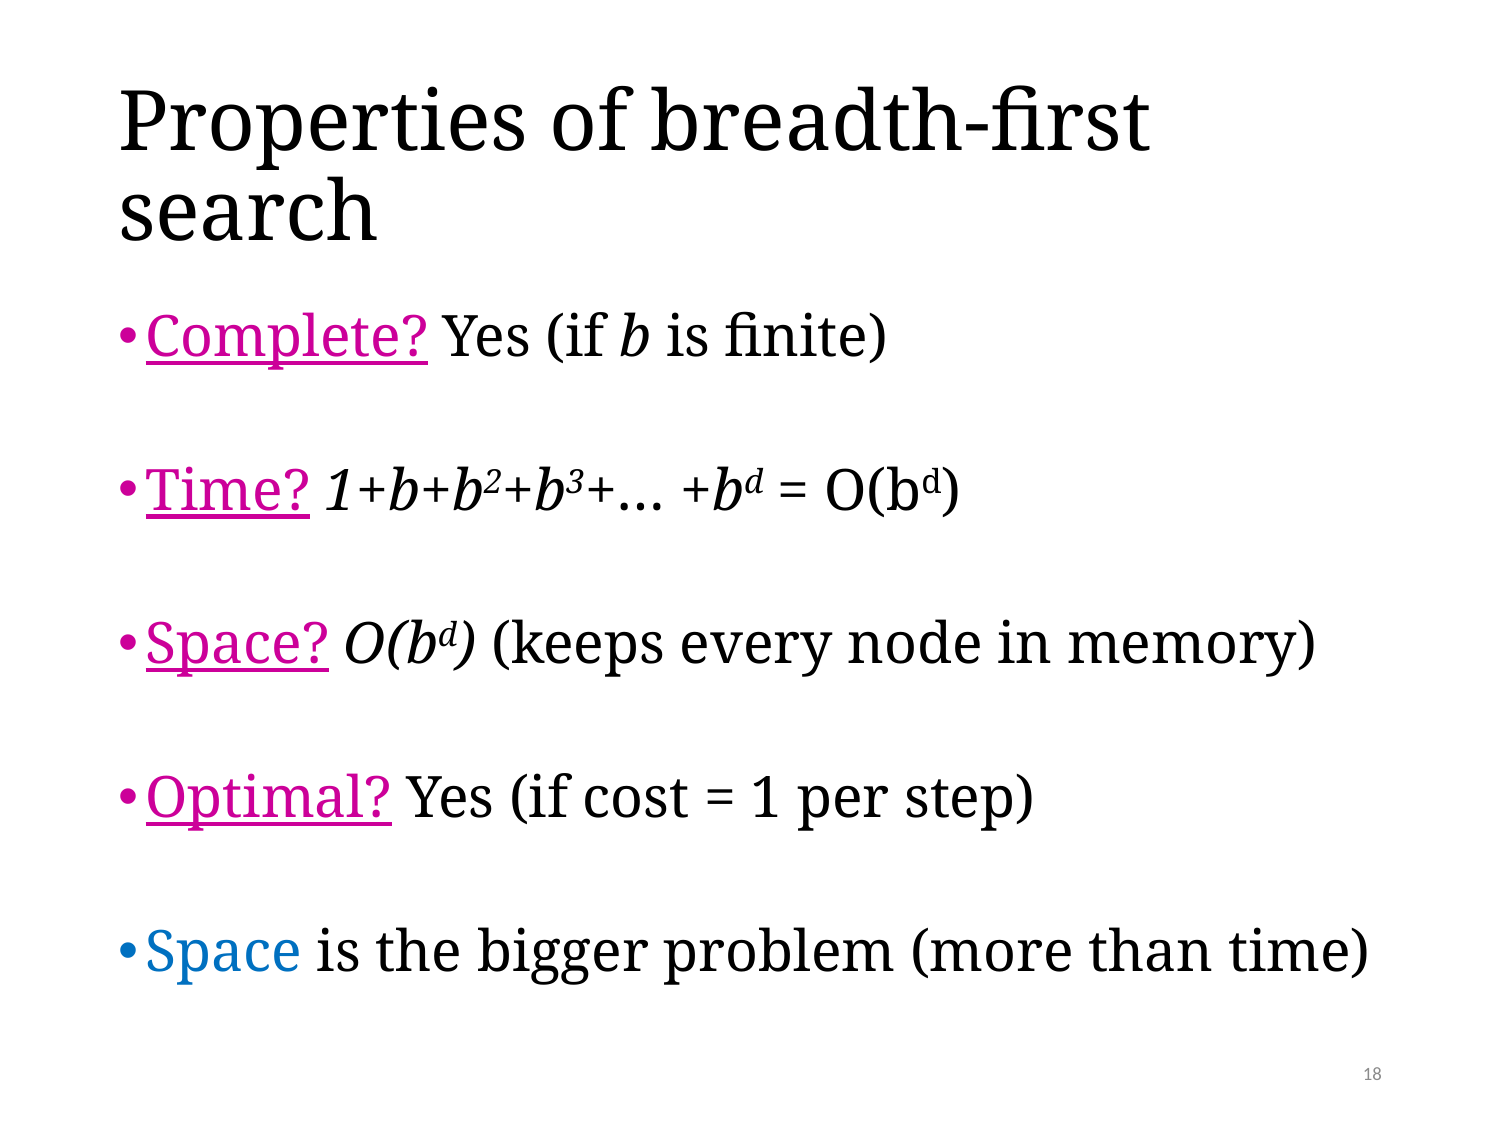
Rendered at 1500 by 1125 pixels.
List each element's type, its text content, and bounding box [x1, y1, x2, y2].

slide_number 18 [1059, 1042, 1397, 1103]
list Complete? Yes (if b is finite) Time? 1+b+b2+b3+… +bd = O(bd) Space? O(bd) (keeps every node in memory) Optimal? Yes (if cost = 1 per step) Space is the bigger problem (more than time) [103, 299, 1397, 1014]
title Properties of breadth-first search [103, 59, 1397, 278]
